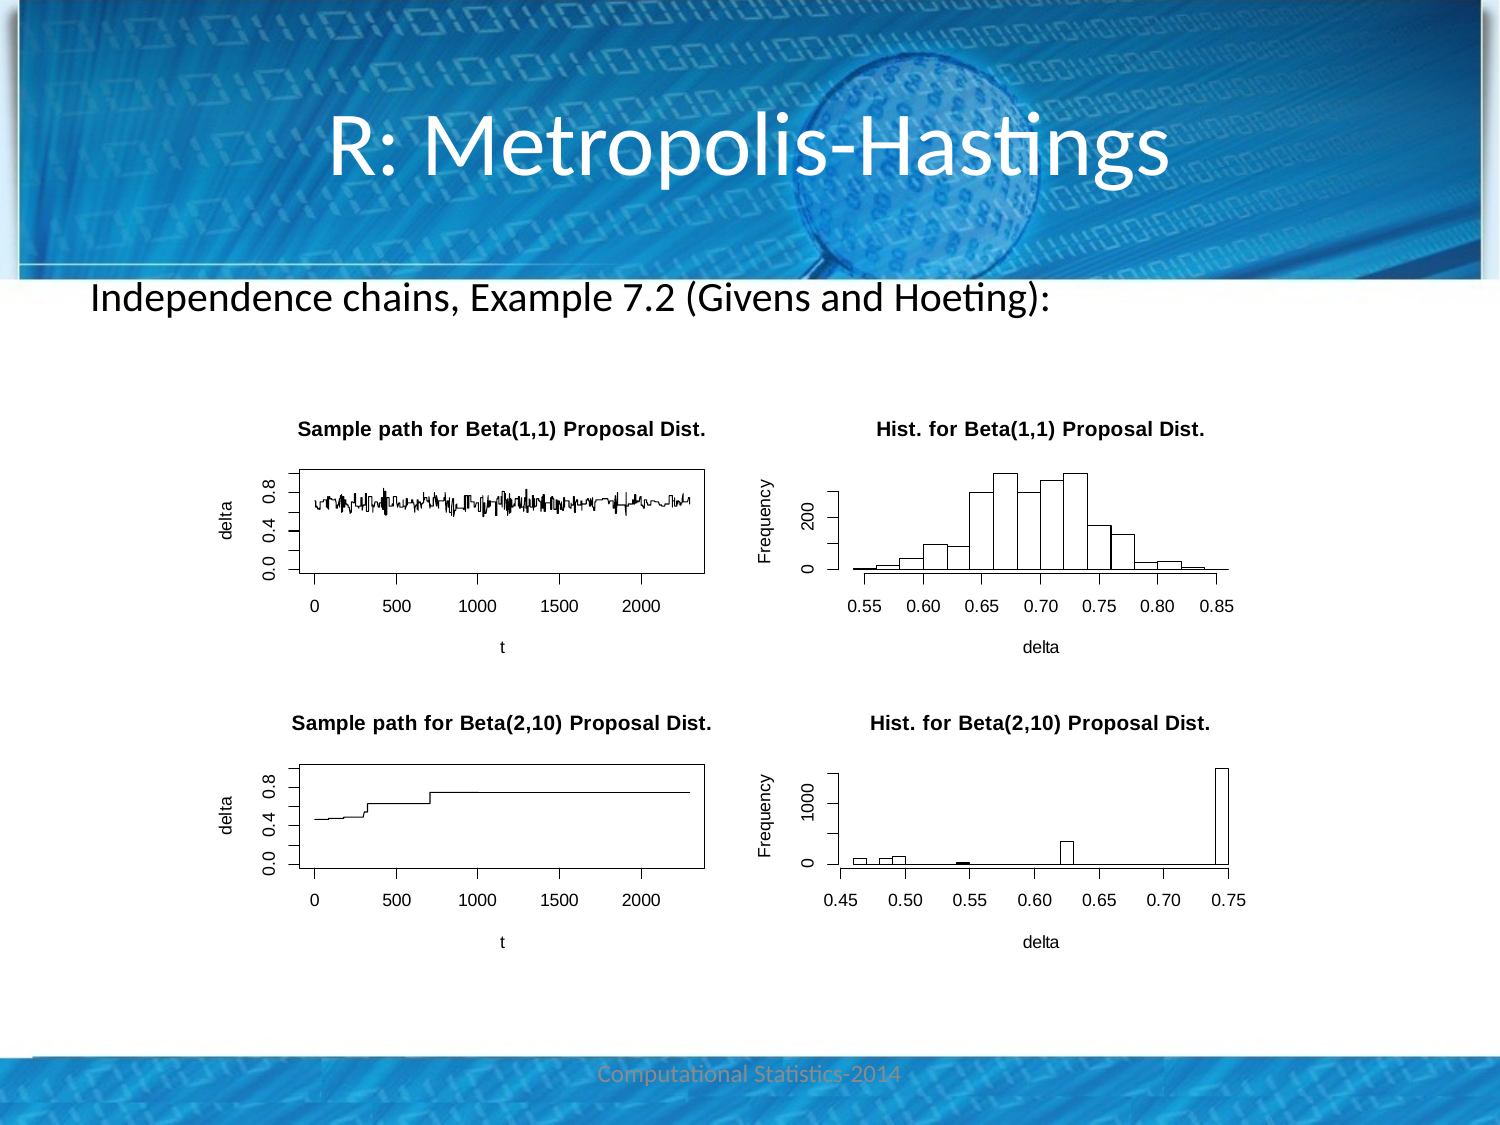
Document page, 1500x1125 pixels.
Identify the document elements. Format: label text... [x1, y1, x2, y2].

list Independence chains, Example 7.2 (Givens and Hoeting): [75, 262, 1425, 1071]
footer Computational Statistics-2014 [512, 1042, 988, 1103]
title R: Metropolis-Hastings [75, 45, 1425, 233]
picture [0, 0, 1500, 1125]
